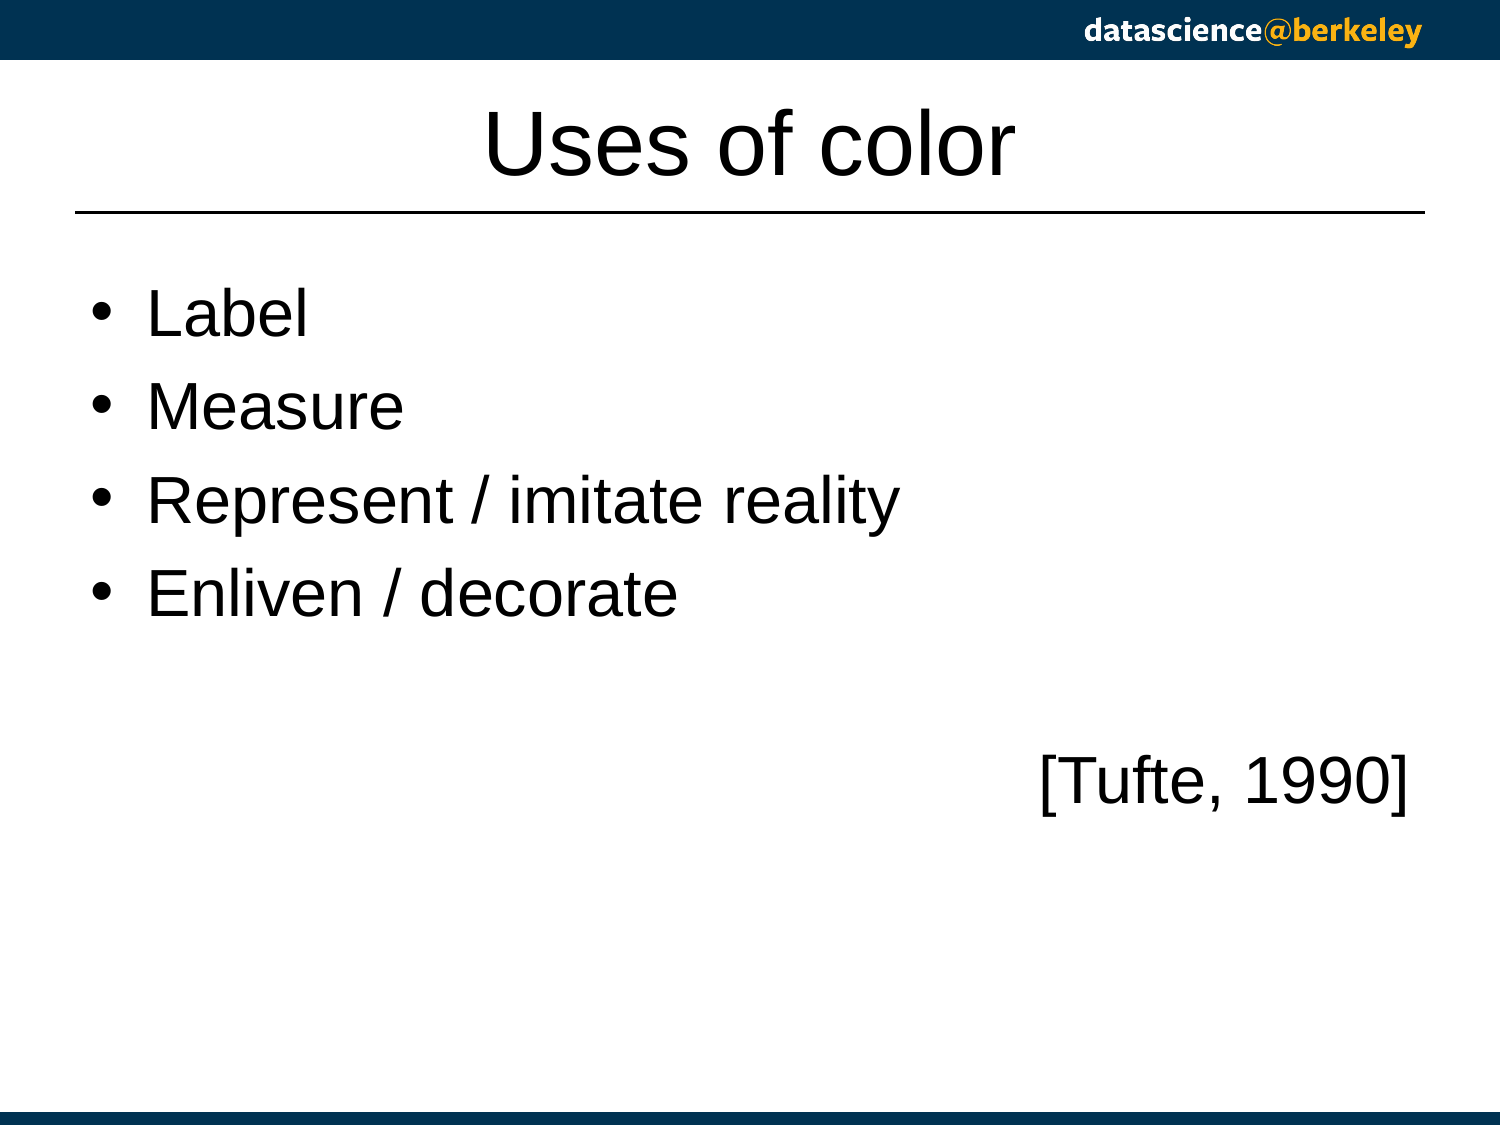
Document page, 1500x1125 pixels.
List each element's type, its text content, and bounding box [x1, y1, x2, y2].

title Uses of color [75, 45, 1425, 233]
picture [1079, 10, 1431, 52]
list Label Measure Represent / imitate reality Enliven / decorate [Tufte, 1990] [75, 262, 1425, 1005]
